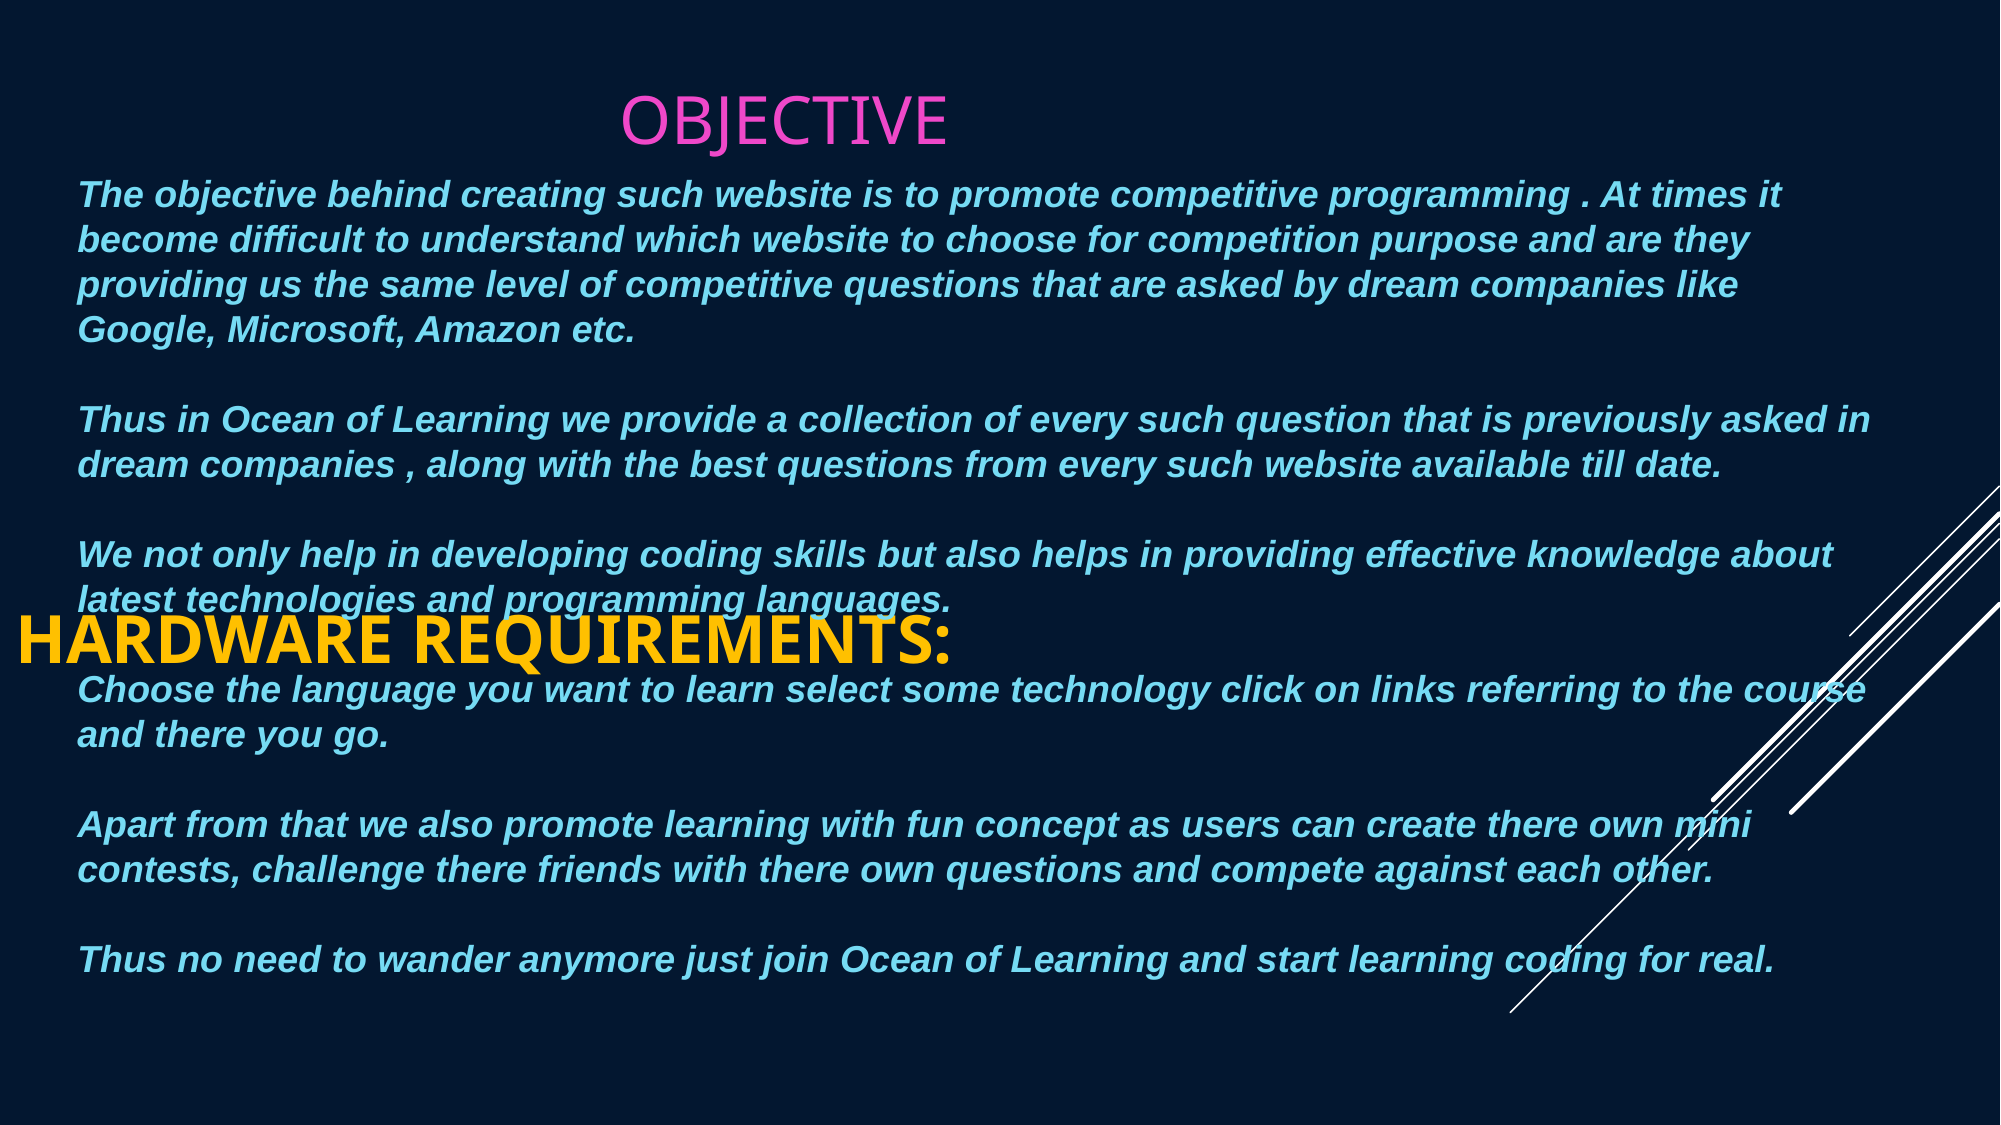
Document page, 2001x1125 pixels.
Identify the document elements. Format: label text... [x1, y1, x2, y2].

text_box OBJECTIVE [312, 24, 1638, 162]
text_box The objective behind creating such website is to promote competitive programming . At times it become difficult to understand which website to choose for competition purpose and are they providing us the same level of competitive questions that are asked by dream companies like Google, Microsoft, Amazon etc. Thus in Ocean of Learning we provide a collection of every such question that is previously asked in dream companies , along with the best questions from every such website available till date. We not only help in developing coding skills but also helps in providing effective knowledge about latest technologies and programming languages. Choose the language you want to learn select some technology click on links referring to the course and there you go. Apart from that we also promote learning with fun concept as users can create there own mini contests, challenge there friends with there own questions and compete against each other. Thus no need to wander anymore just join Ocean of Learning and start learning coding for real. [62, 162, 1900, 1125]
title HARDWARE REQUIREMENTS: [0, 484, 62, 790]
